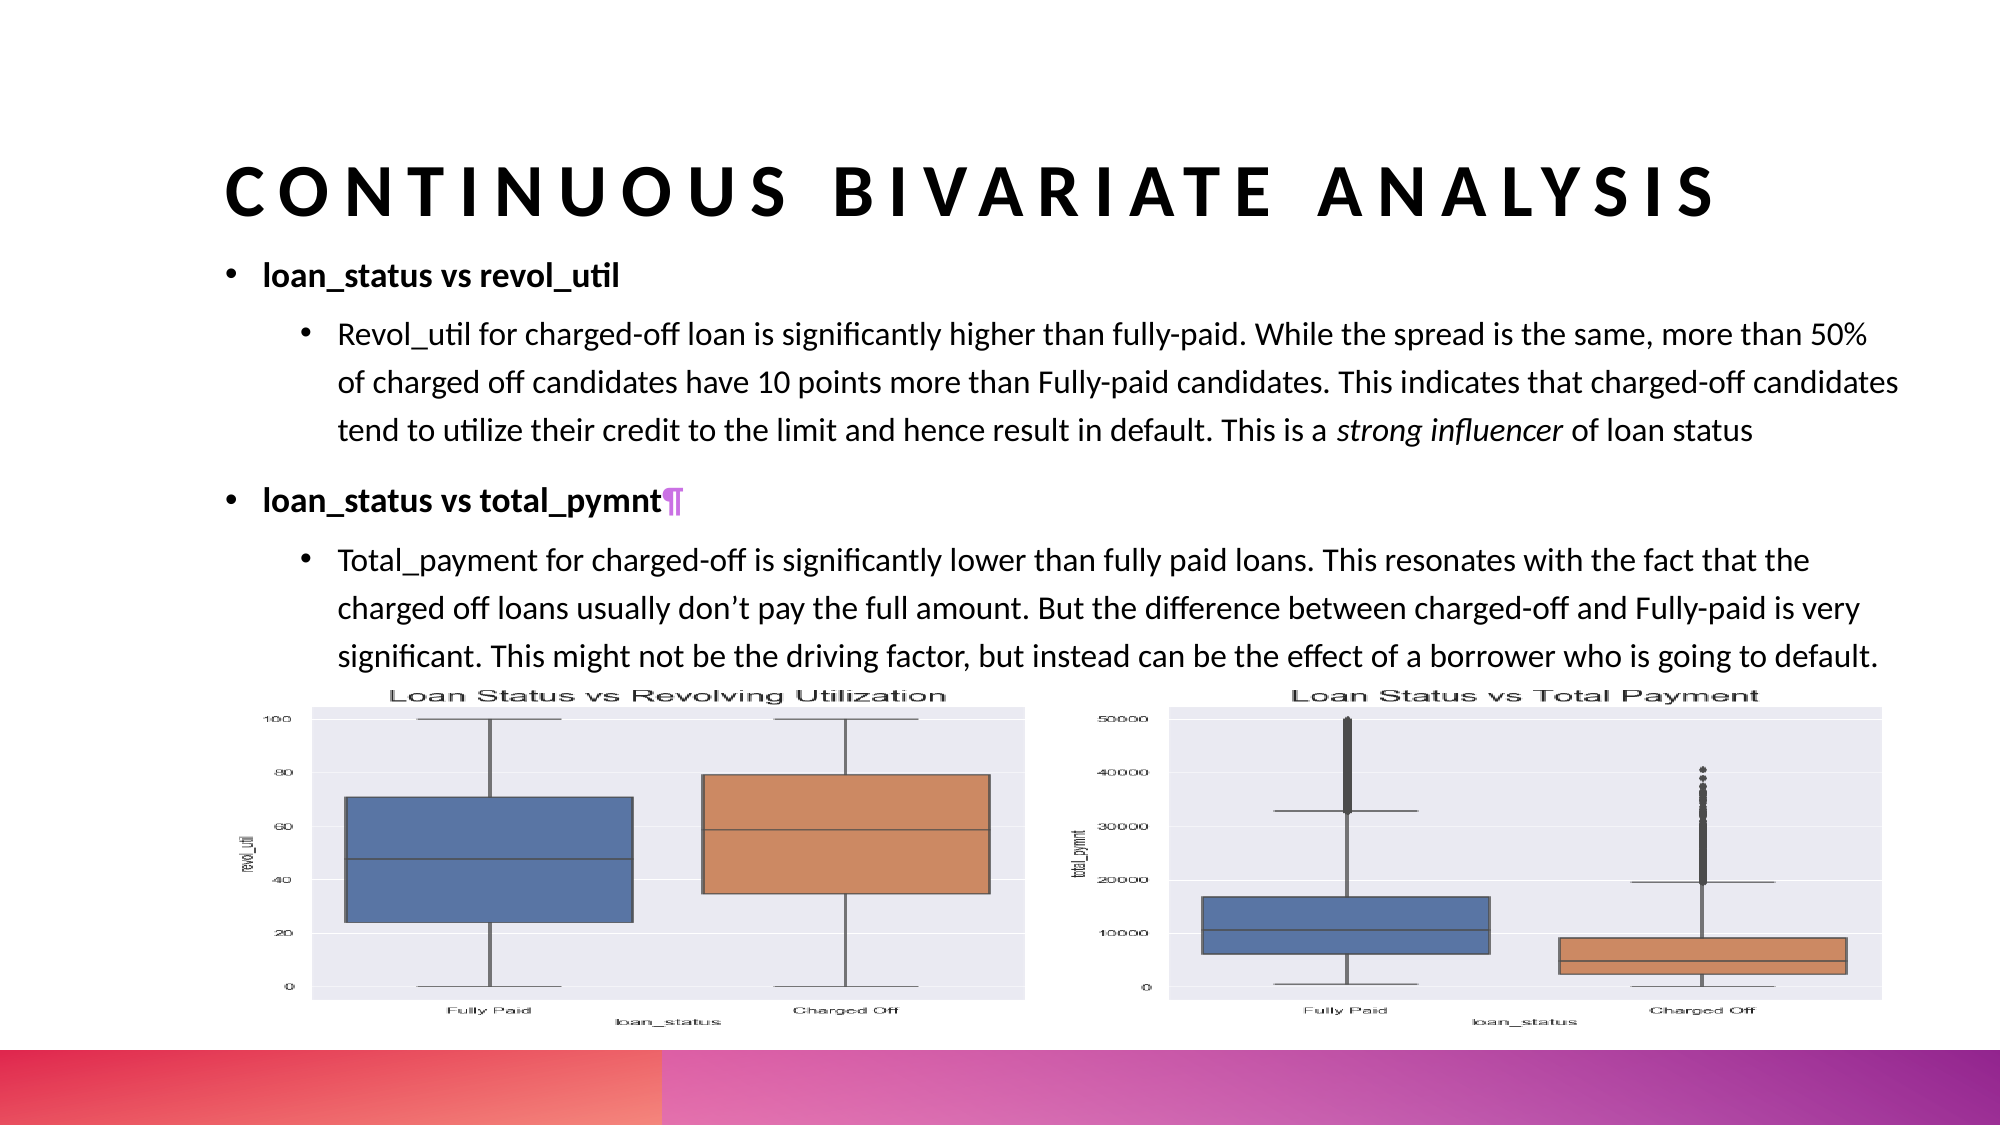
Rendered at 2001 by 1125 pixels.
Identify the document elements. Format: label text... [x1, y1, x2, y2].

title Continuous Bivariate Analysis [225, 130, 1905, 232]
list loan_status vs revol_util Revol_util for charged-off loan is significantly higher than fully-paid. While the spread is the same, more than 50% of charged off candidates have 10 points more than Fully-paid candidates. This indicates that charged-off candidates tend to utilize their credit to the limit and hence result in default. This is a strong influencer of loan status loan_status vs total_pymnt¶ Total_payment for charged-off is significantly lower than fully paid loans. This resonates with the fact that the charged off loans usually don’t pay the full amount. But the difference between charged-off and Fully-paid is very significant. This might not be the driving factor, but instead can be the effect of a borrower who is going to default. [225, 243, 1905, 684]
picture [224, 684, 1905, 1031]
